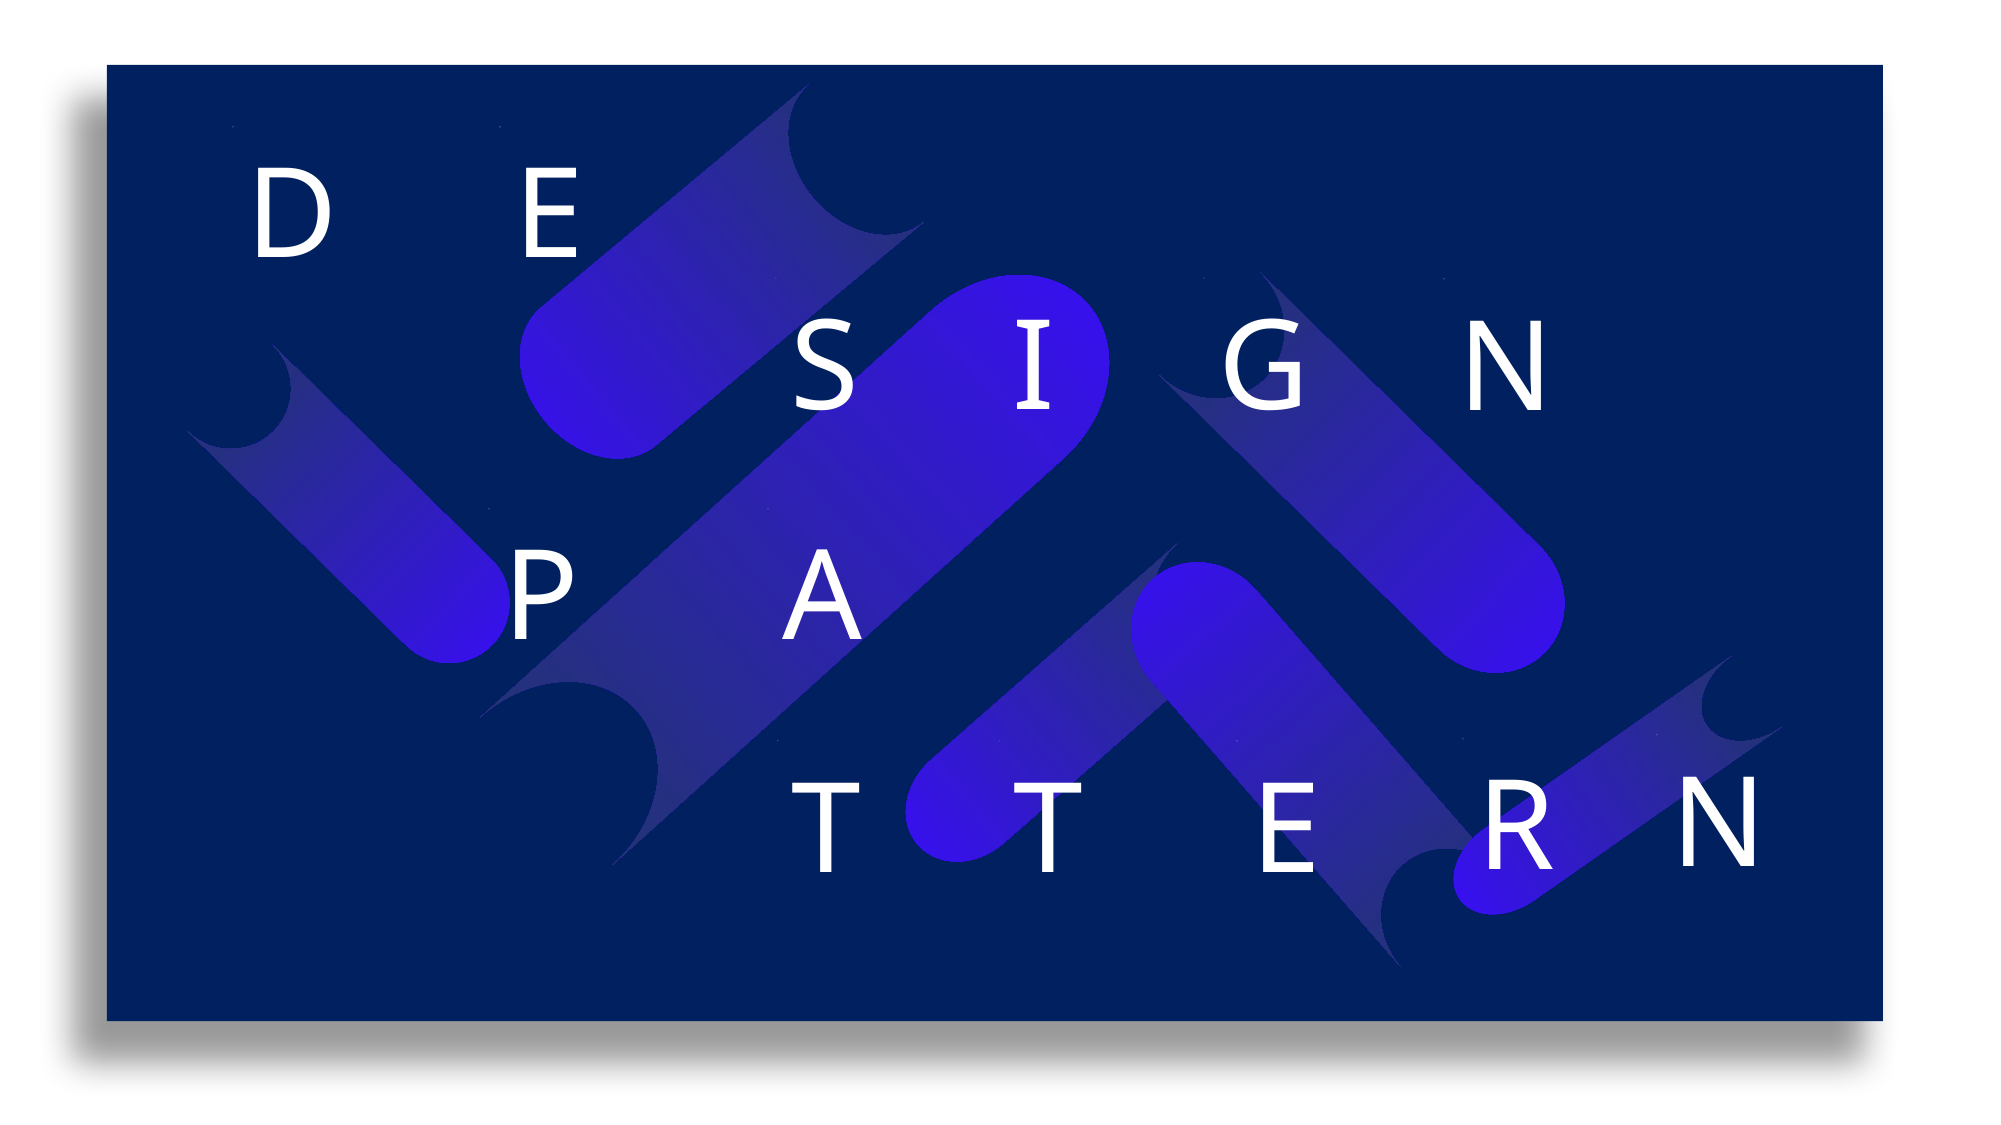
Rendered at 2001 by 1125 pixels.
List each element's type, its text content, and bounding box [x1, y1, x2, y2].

text_box N [1443, 277, 1569, 443]
text_box S [775, 277, 874, 442]
text_box D [232, 125, 354, 291]
text_box [1452, 850, 1532, 916]
text_box [187, 344, 488, 664]
text_box N [1656, 733, 1782, 899]
text_box [1130, 561, 1462, 968]
text_box [106, 64, 1884, 1022]
text_box R [1462, 737, 1570, 903]
text_box [479, 273, 1111, 866]
text_box I [998, 277, 1071, 442]
text_box P [488, 507, 595, 673]
text_box [1158, 374, 1203, 420]
text_box T [776, 739, 877, 905]
text_box A [767, 507, 878, 673]
text_box E [499, 125, 600, 291]
text_box [1259, 271, 1267, 277]
text_box [519, 83, 925, 460]
text_box T [999, 739, 1099, 905]
text_box [904, 542, 1179, 863]
text_box E [1236, 739, 1337, 905]
text_box [1769, 726, 1782, 733]
text_box G [1203, 277, 1325, 442]
text_box [1226, 334, 1566, 674]
text_box [1570, 655, 1733, 877]
